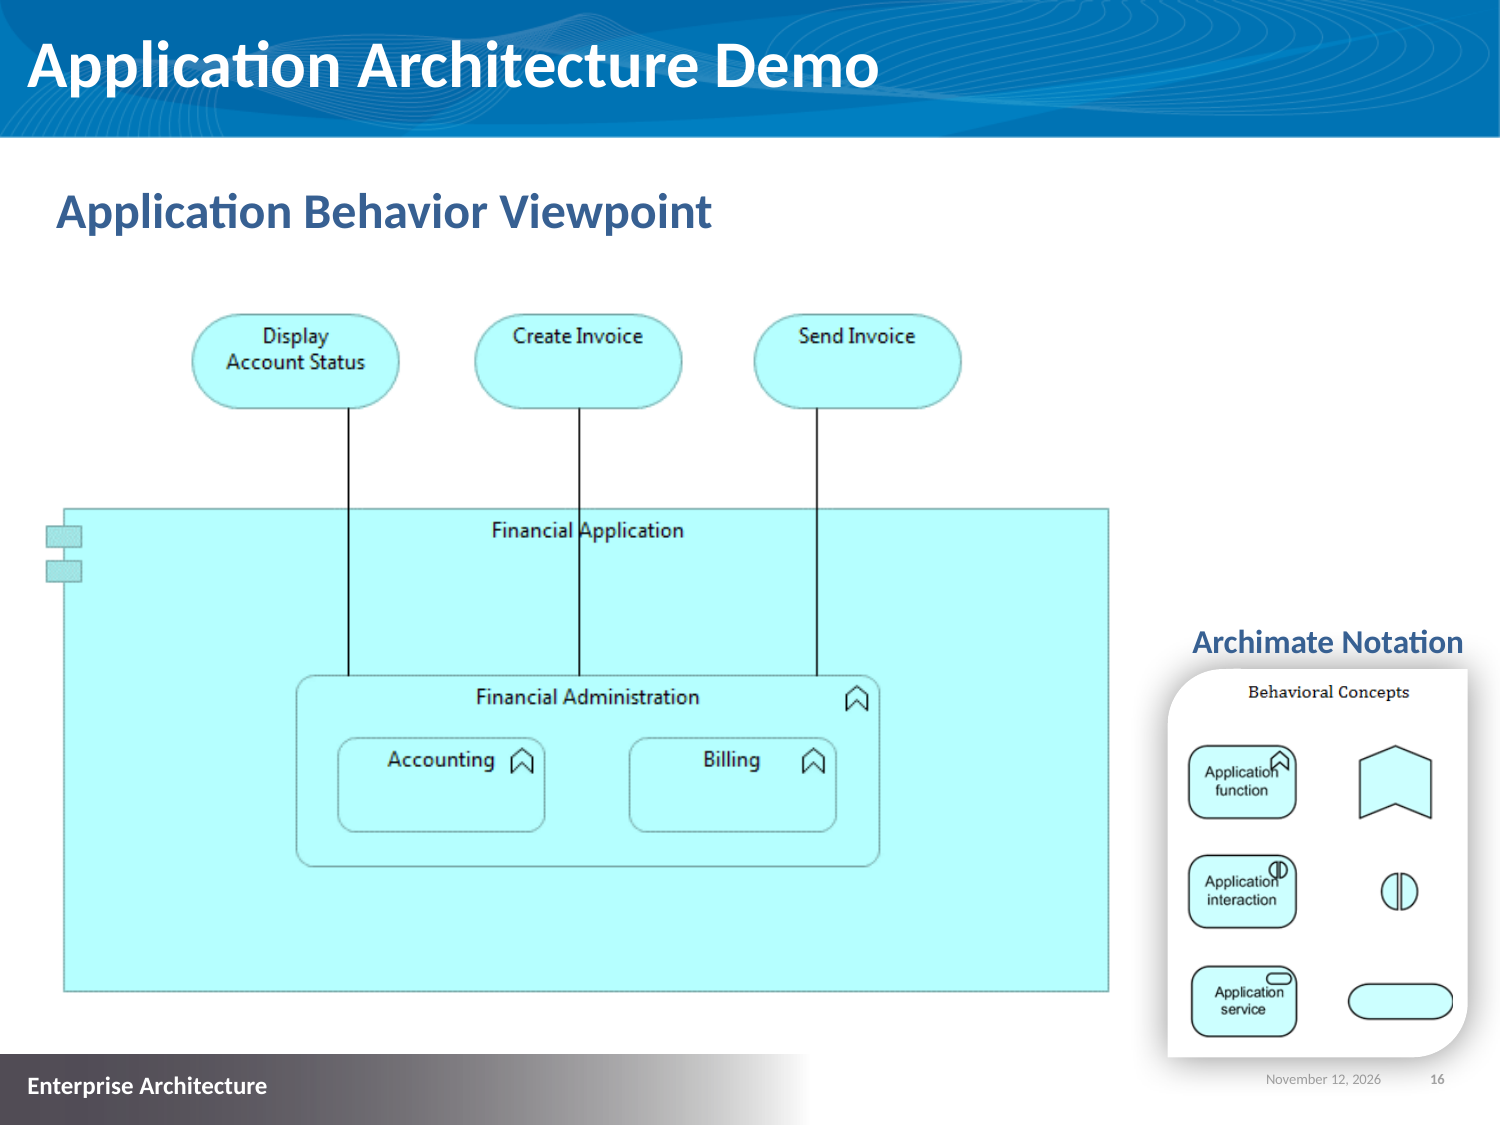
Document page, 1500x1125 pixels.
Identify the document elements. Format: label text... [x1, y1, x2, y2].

picture [1174, 676, 1461, 1051]
picture [0, 0, 1500, 138]
picture [0, 1054, 811, 1125]
text_box Archimate Notation [1177, 612, 1500, 675]
title Application Architecture Demo [12, 3, 1401, 117]
picture [37, 274, 1127, 1010]
text_box Application Behavior Viewpoint [41, 171, 728, 247]
